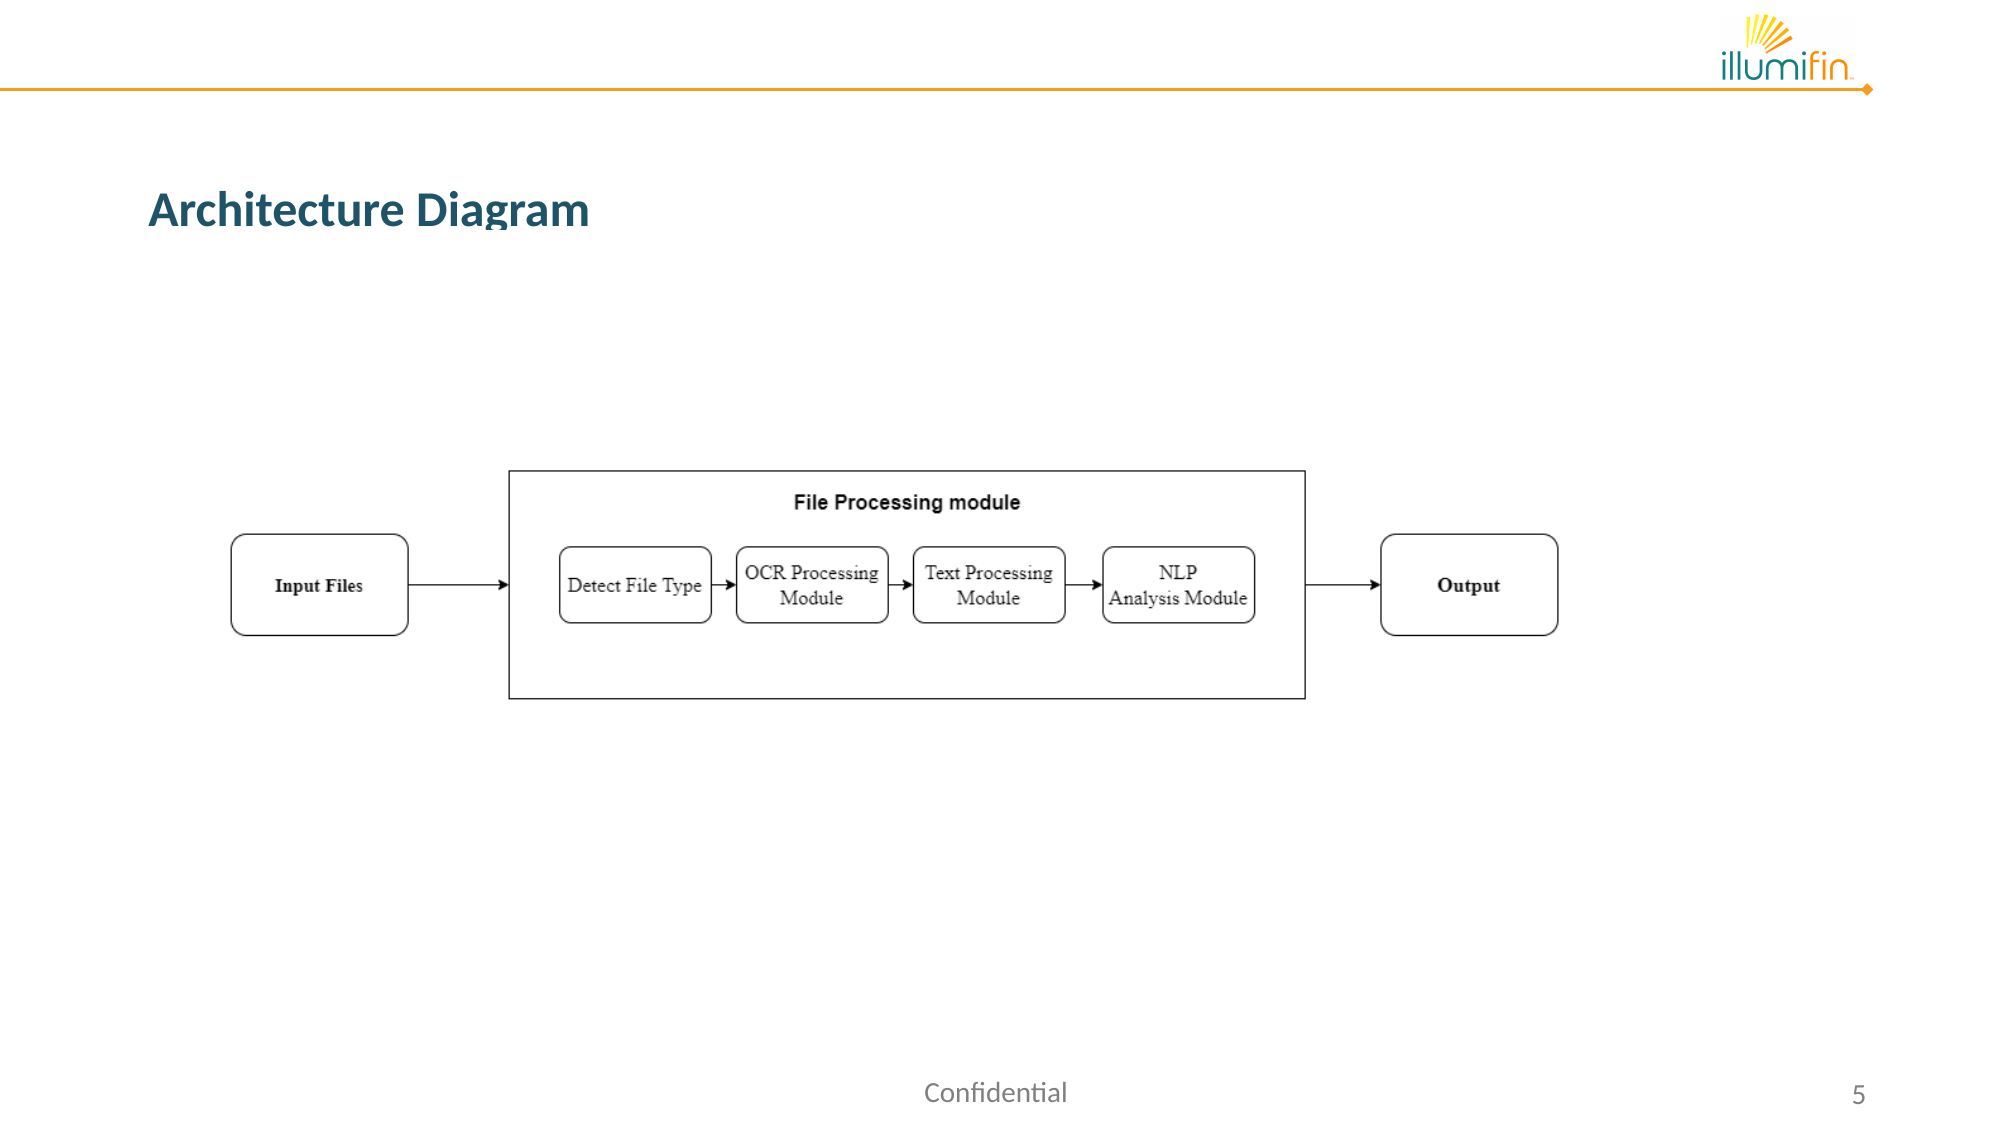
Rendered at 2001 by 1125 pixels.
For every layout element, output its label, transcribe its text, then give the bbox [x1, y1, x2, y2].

title Architecture Diagram [133, 175, 1665, 230]
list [116, 230, 1757, 945]
picture [1722, 14, 1854, 80]
